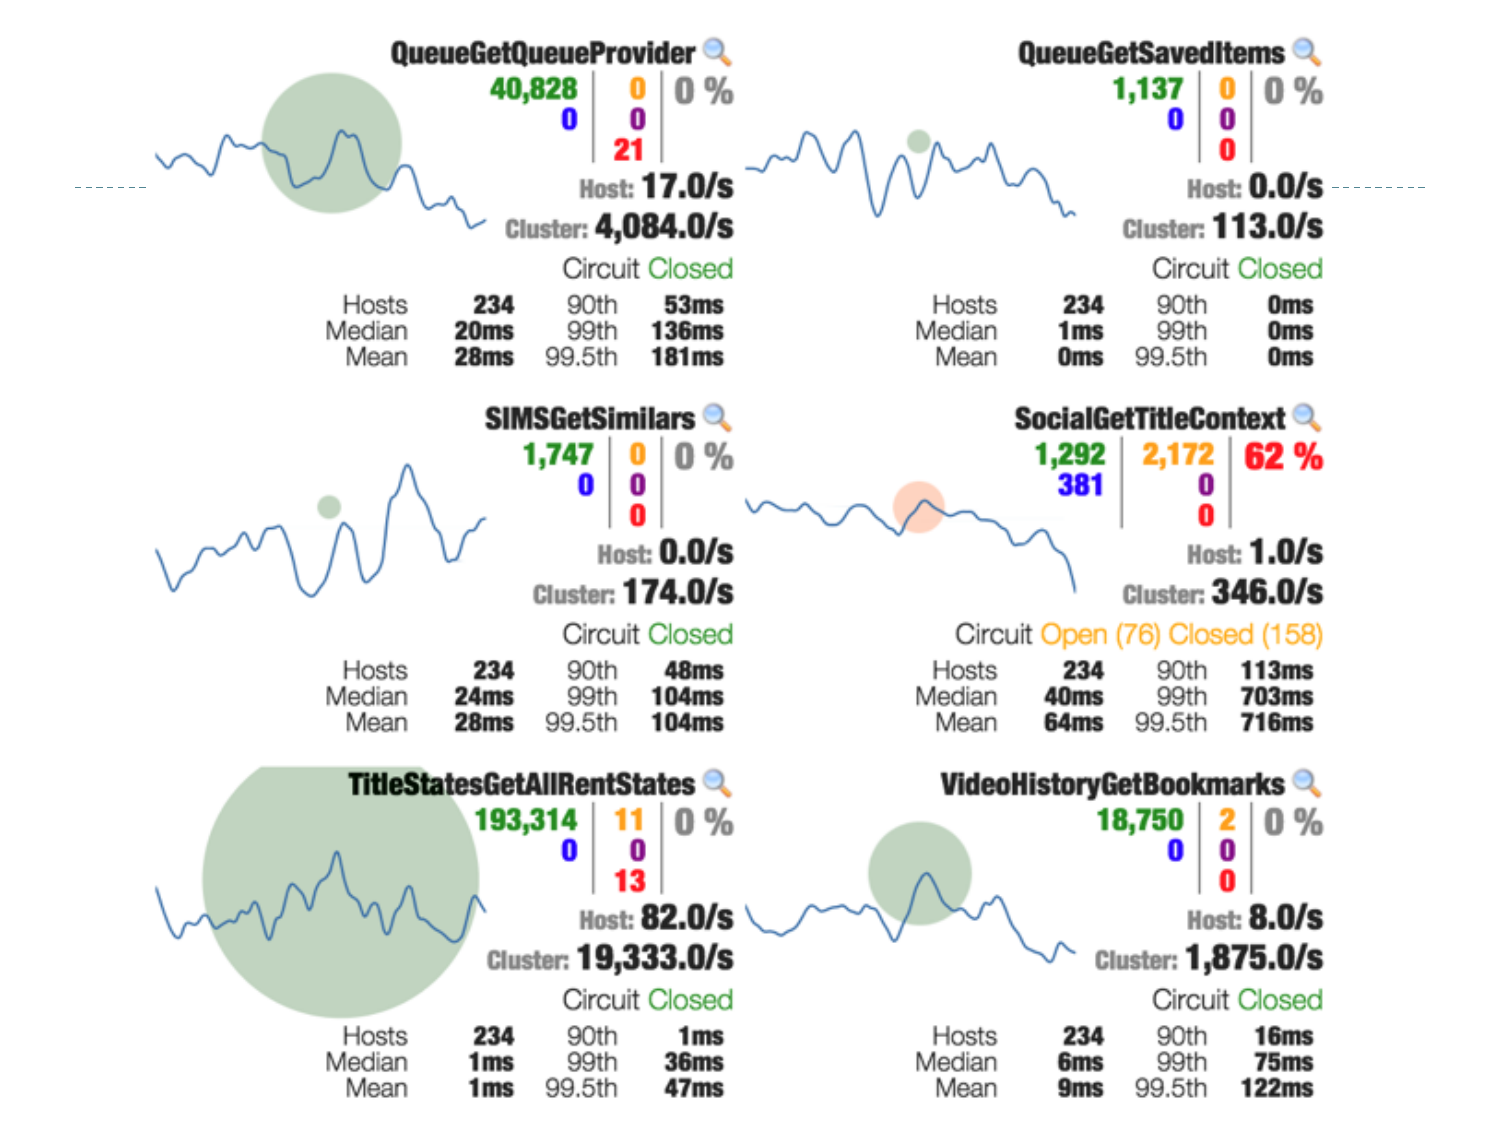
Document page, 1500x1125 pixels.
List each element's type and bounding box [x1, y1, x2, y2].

picture [149, 18, 1330, 1120]
